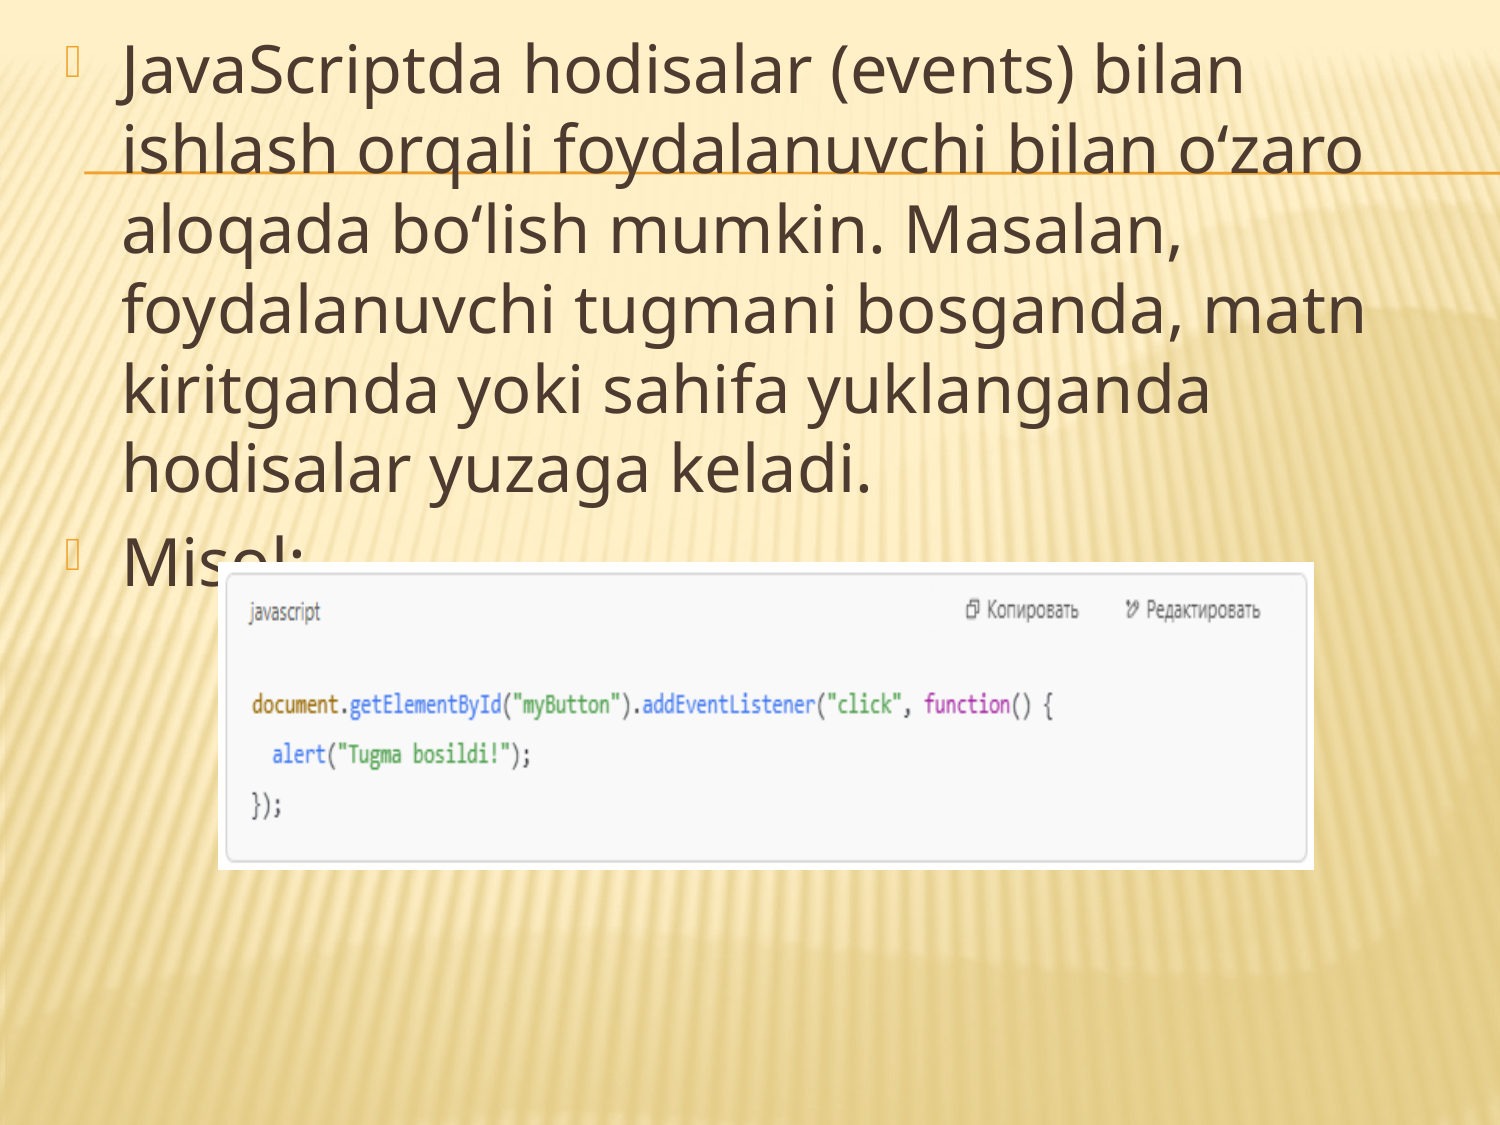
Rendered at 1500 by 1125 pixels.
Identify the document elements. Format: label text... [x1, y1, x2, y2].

list JavaScriptda hodisalar (events) bilan ishlash orqali foydalanuvchi bilan o‘zaro aloqada bo‘lish mumkin. Masalan, foydalanuvchi tugmani bosganda, matn kiritganda yoki sahifa yuklanganda hodisalar yuzaga keladi. Misol: [50, 19, 1475, 998]
picture [218, 562, 1315, 870]
